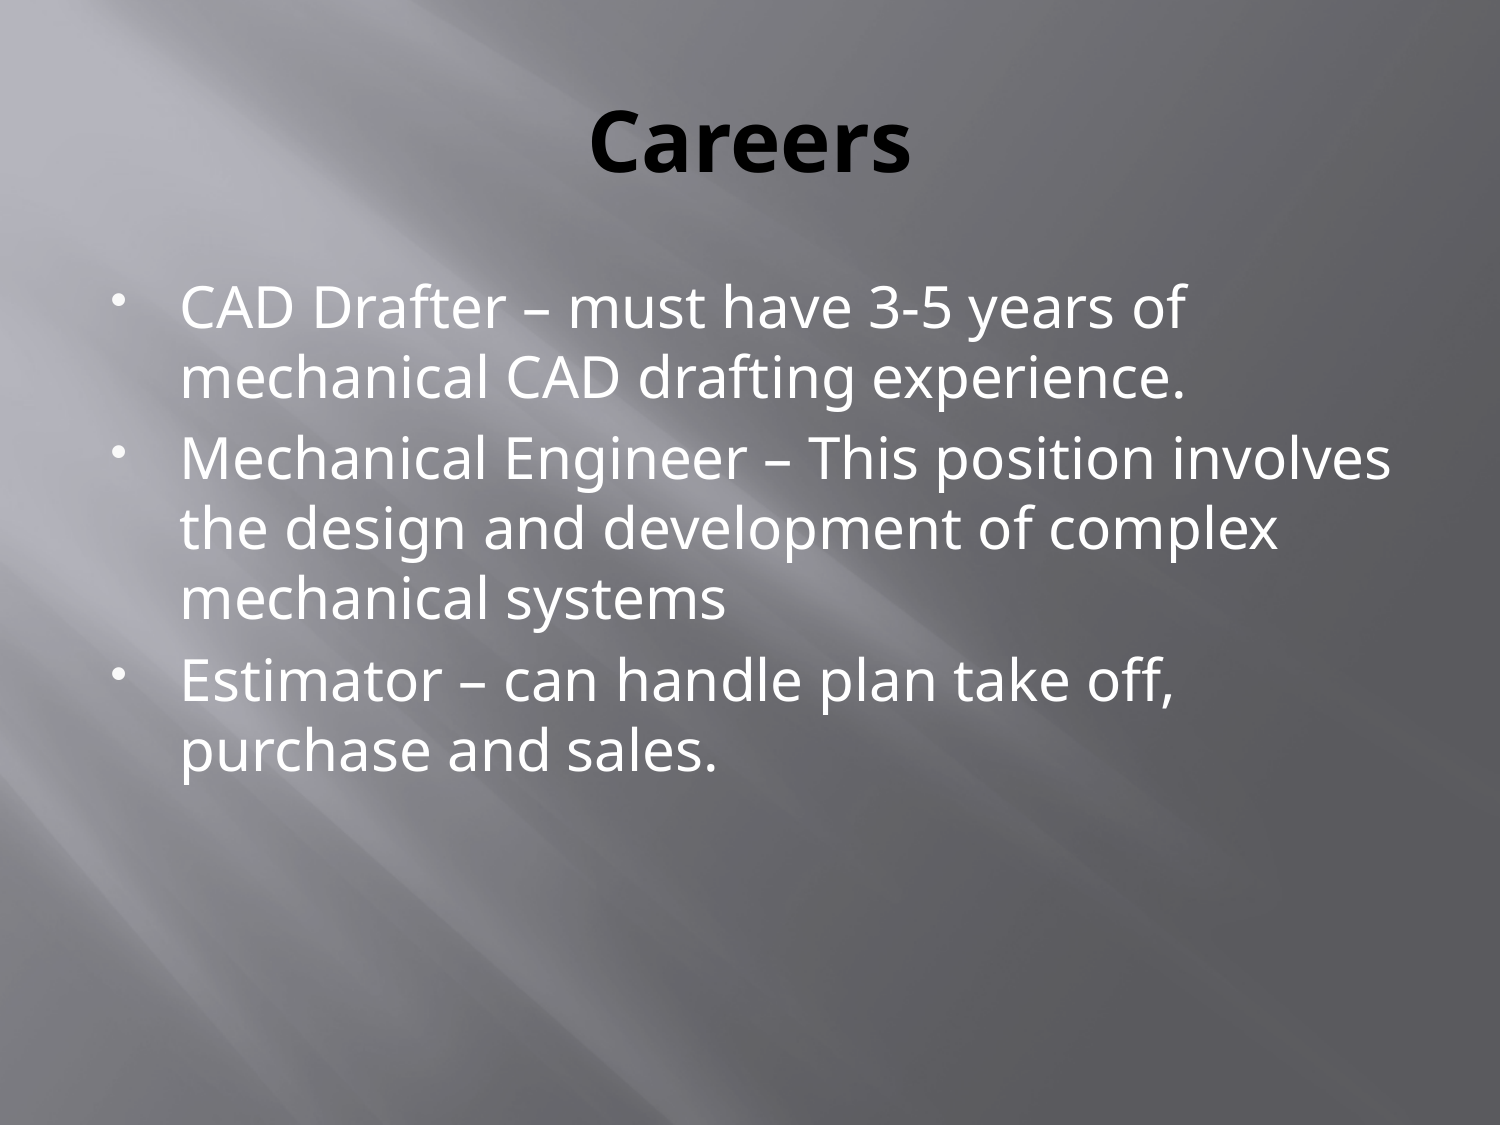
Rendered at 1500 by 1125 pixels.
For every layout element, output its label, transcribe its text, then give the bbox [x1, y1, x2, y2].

list CAD Drafter – must have 3-5 years of mechanical CAD drafting experience. Mechanical Engineer – This position involves the design and development of complex mechanical systems Estimator – can handle plan take off, purchase and sales. [75, 262, 1425, 1035]
title Careers [75, 45, 1425, 233]
